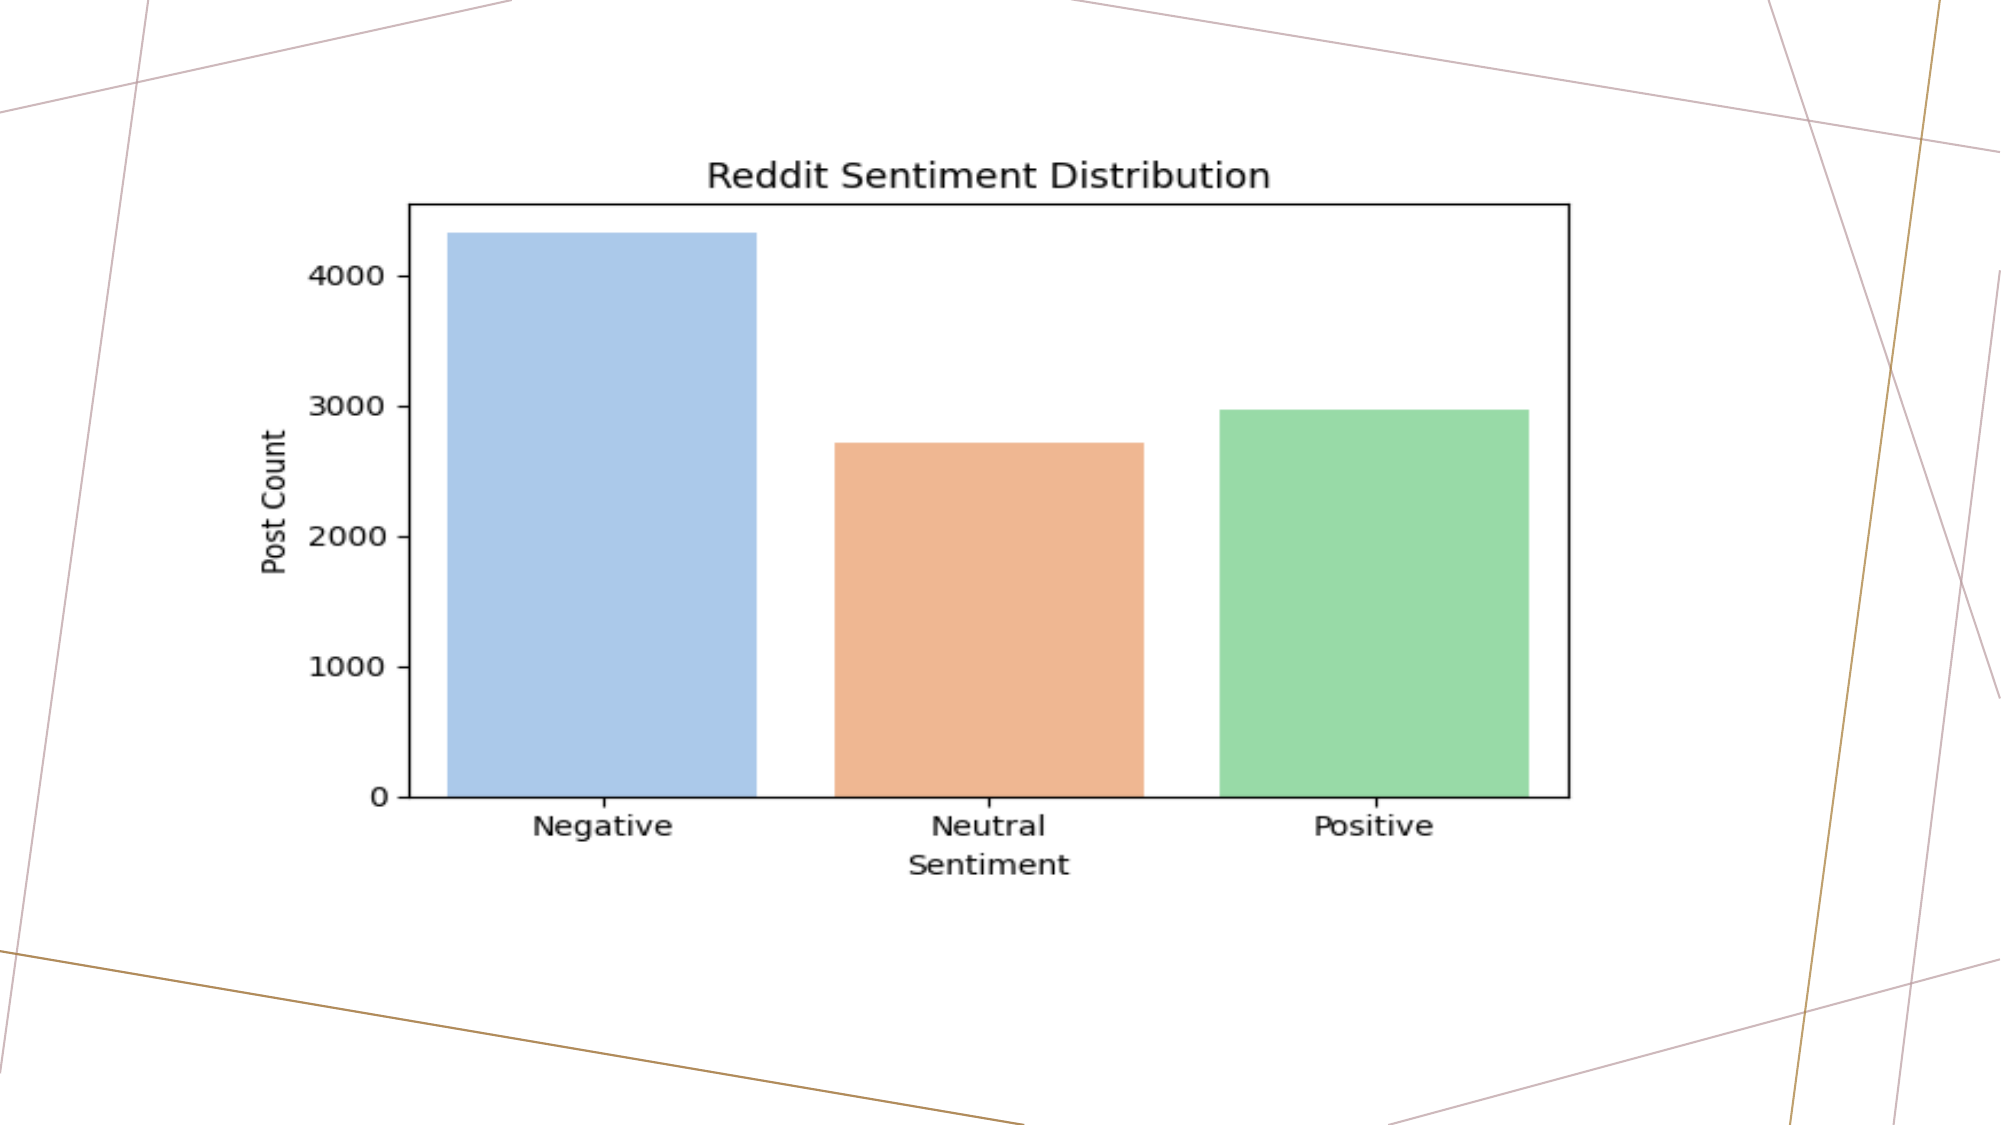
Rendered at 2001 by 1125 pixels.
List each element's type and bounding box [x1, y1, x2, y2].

picture [228, 132, 1603, 910]
